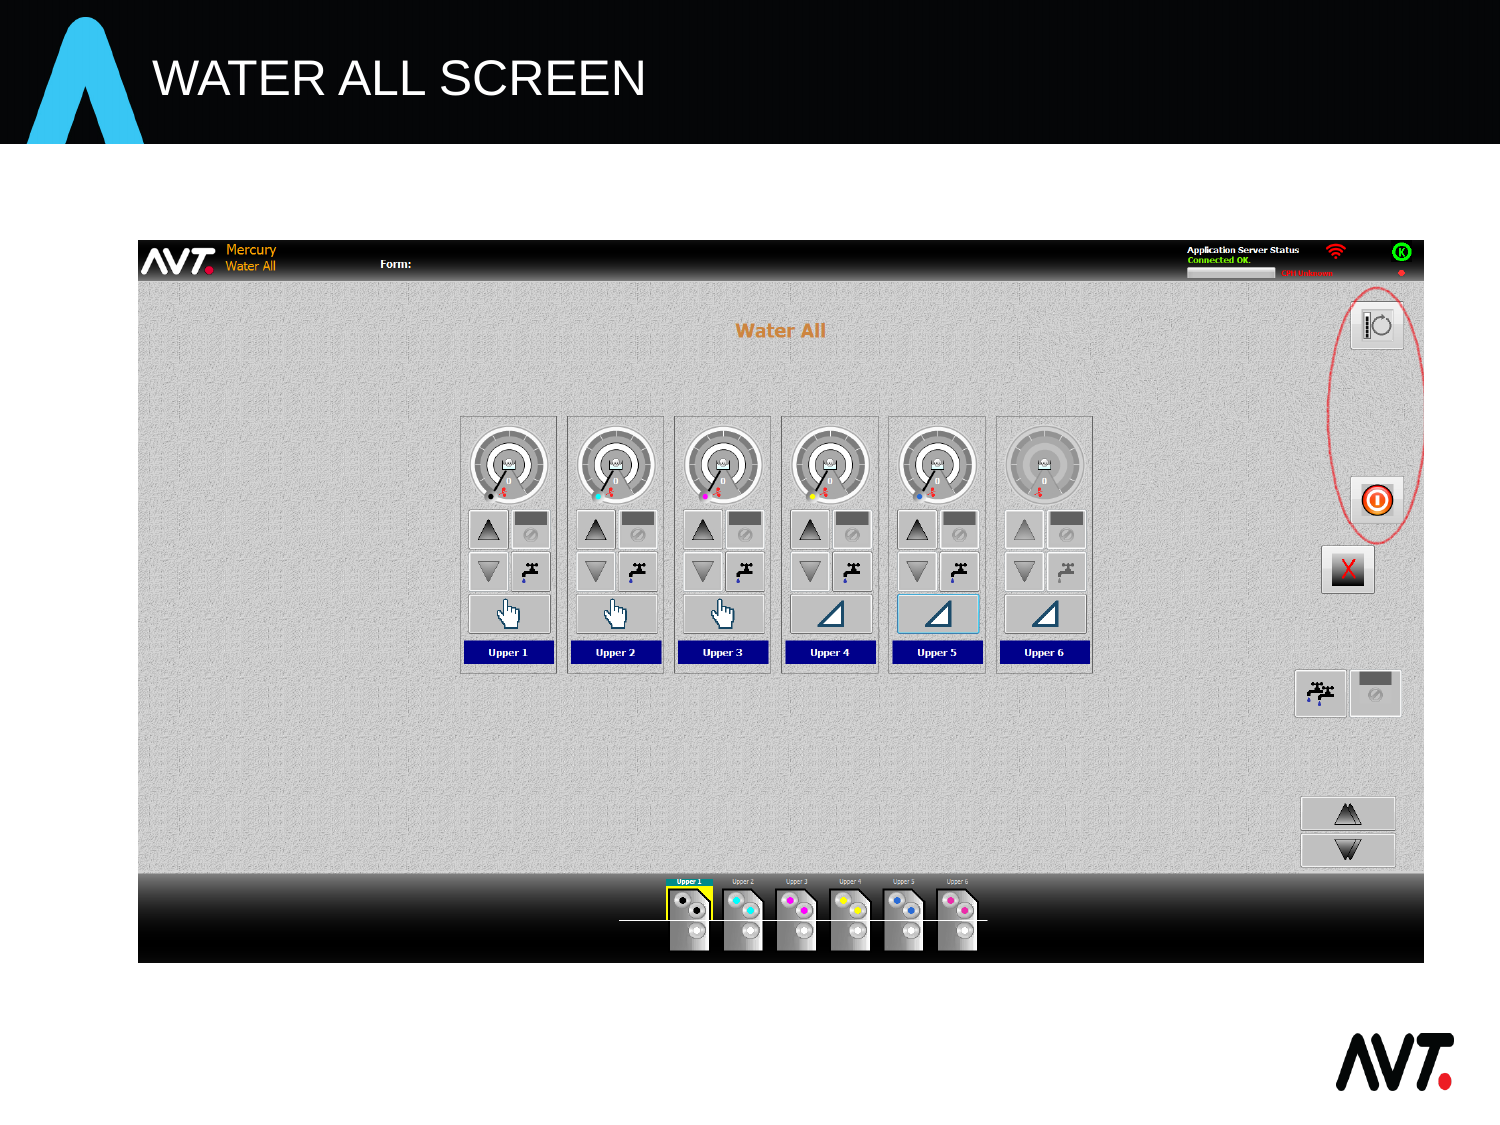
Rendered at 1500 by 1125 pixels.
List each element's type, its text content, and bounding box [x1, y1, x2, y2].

picture [1336, 1033, 1454, 1091]
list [138, 240, 1424, 964]
title Water all screen [137, 37, 1425, 113]
picture [0, 0, 1500, 144]
